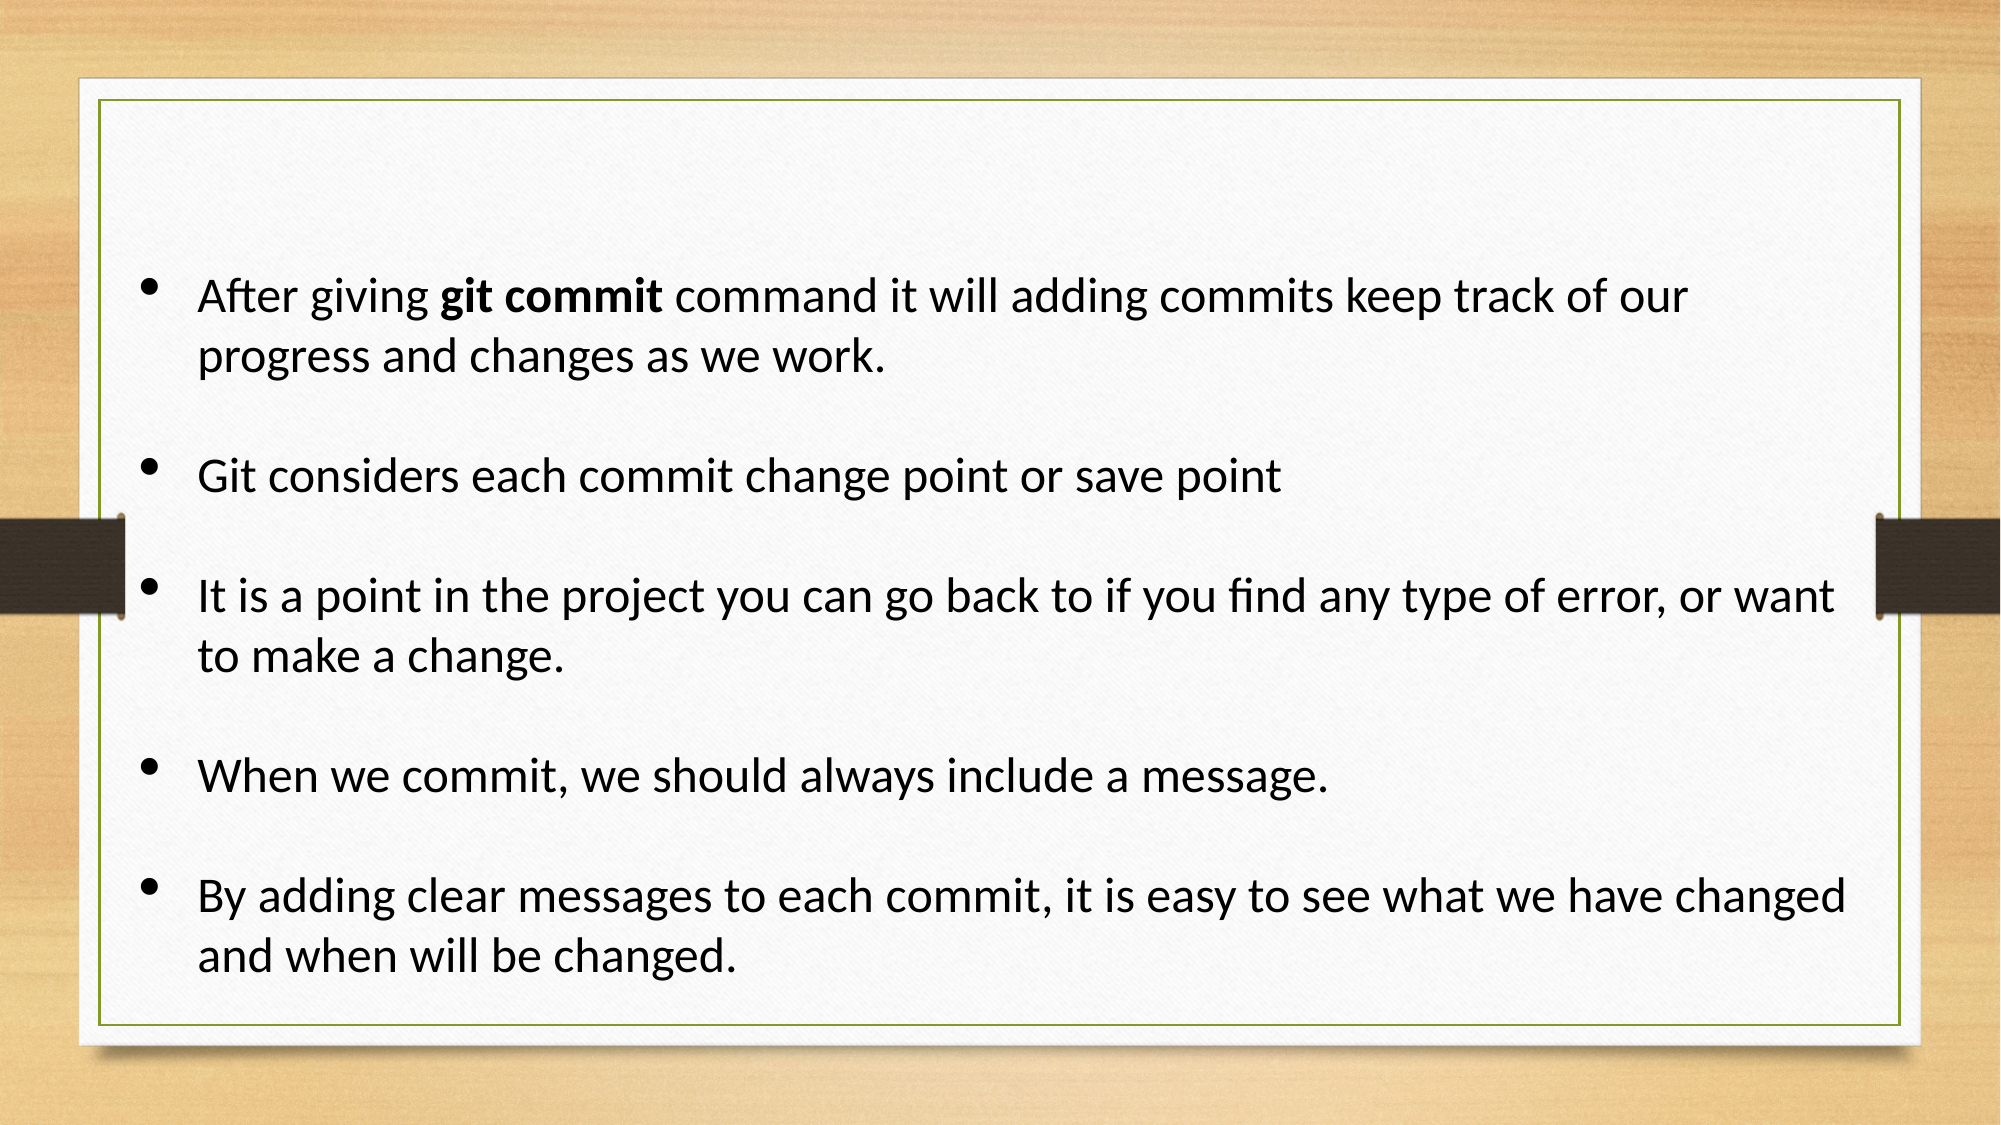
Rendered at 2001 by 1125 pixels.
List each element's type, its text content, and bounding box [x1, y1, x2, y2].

picture [0, 0, 2001, 1125]
text_box After giving git commit command it will adding commits keep track of our progress and changes as we work. Git considers each commit change point or save point It is a point in the project you can go back to if you find any type of error, or want to make a change. When we commit, we should always include a message. By adding clear messages to each commit, it is easy to see what we have changed and when will be changed. [126, 255, 1877, 991]
